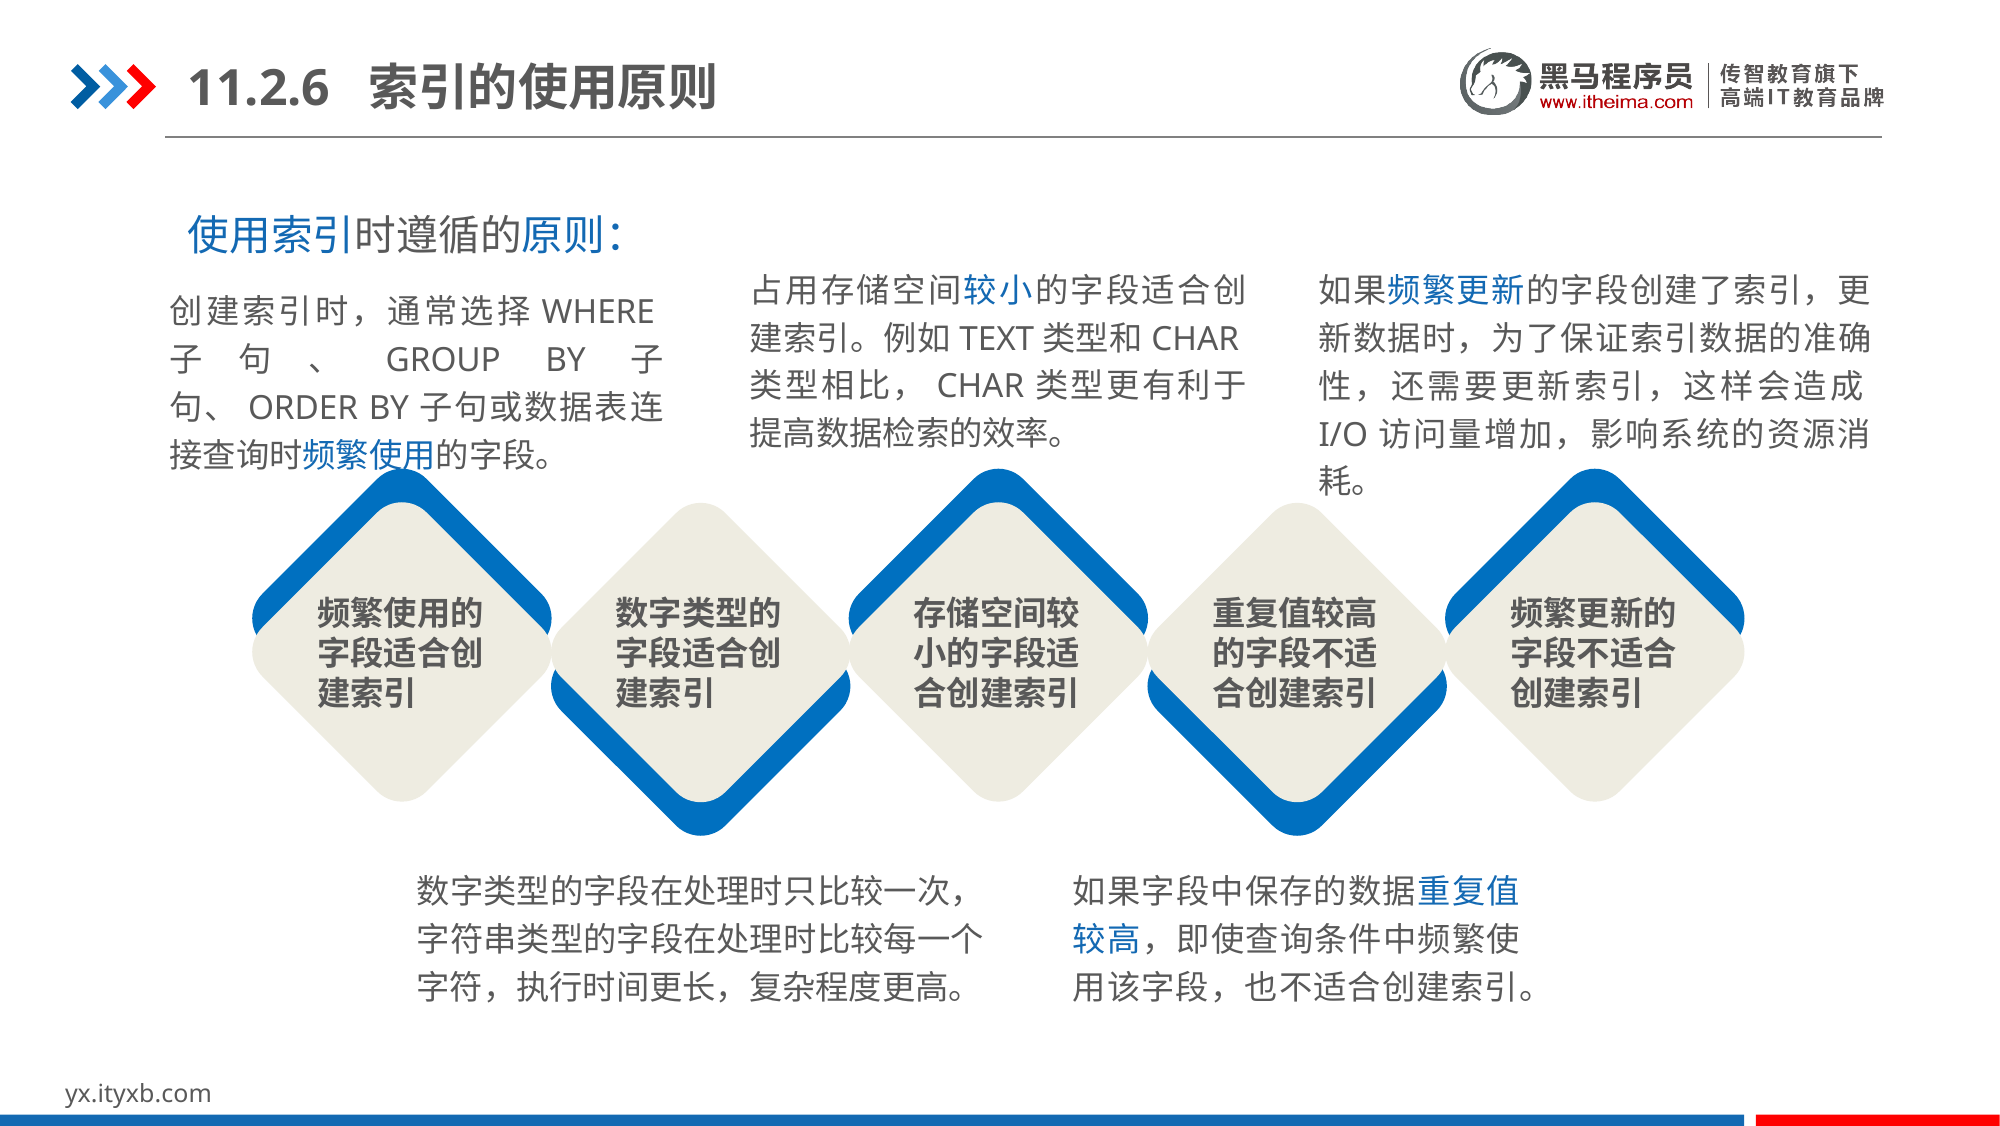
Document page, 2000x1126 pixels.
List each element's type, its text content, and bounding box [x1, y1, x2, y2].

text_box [285, 501, 519, 769]
text_box 占用存储空间较小的字段适合创建索引。例如TEXT类型和CHAR类型相比，CHAR类型更有利于提高数据检索的效率。 [749, 267, 1247, 453]
text_box 使用索引时遵循的原则： [173, 176, 1839, 267]
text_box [584, 536, 817, 803]
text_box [882, 501, 1115, 769]
text_box 创建索引时，通常选择WHERE子句、GROUP BY子句、ORDER BY子句或数据表连接查询时频繁使用的字段。 [169, 282, 664, 474]
text_box 11.2.6 索引的使用原则 [187, 43, 827, 127]
text_box 如果字段中保存的数据重复值较高，即使查询条件中频繁使用该字段，也不适合创建索引。 [1072, 862, 1521, 1007]
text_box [1180, 536, 1414, 803]
picture [1460, 48, 1887, 115]
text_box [1478, 501, 1712, 769]
text_box 如果频繁更新的字段创建了索引，更新数据时，为了保证索引数据的准确性，还需要更新索引，这样会造成I/O访问量增加，影响系统的资源消耗。 [1318, 261, 1872, 501]
text_box 数字类型的字段在处理时只比较一次，字符串类型的字段在处理时比较每一个字符，执行时间更长，复杂程度更高。 [416, 862, 984, 1007]
